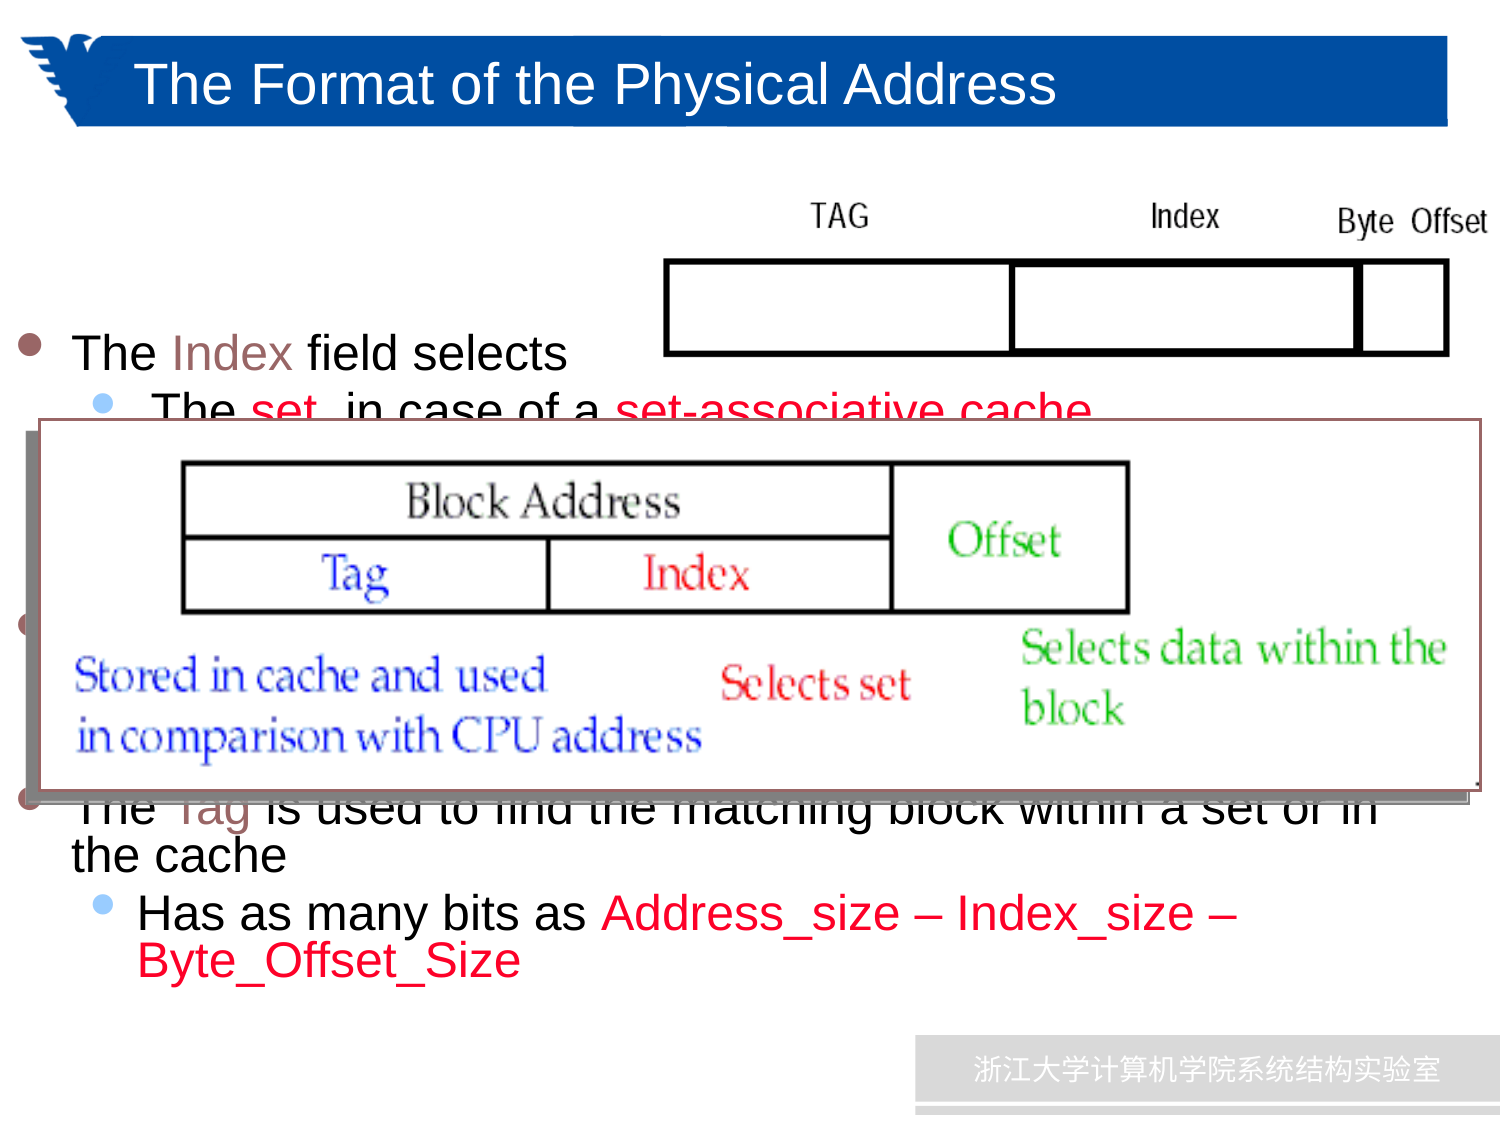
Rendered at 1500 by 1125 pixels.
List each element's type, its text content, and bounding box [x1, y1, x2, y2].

list The Index field selects The set, in case of a set-associative cache The block, in case of a direct-mapped cache Has as many bits as log2(#sets) for set-associative caches, or log2(#blocks) for direct-mapped caches The Byte Offset field selects The byte within the block Has as many bits as log2(size of block) The Tag is used to find the matching block within a set or in the cache Has as many bits as Address_size – Index_size – Byte_Offset_Size [0, 324, 1400, 1063]
title The Format of the Physical Address [118, 24, 1382, 138]
picture [40, 420, 1479, 789]
picture [5, 19, 148, 127]
picture [655, 199, 1500, 366]
